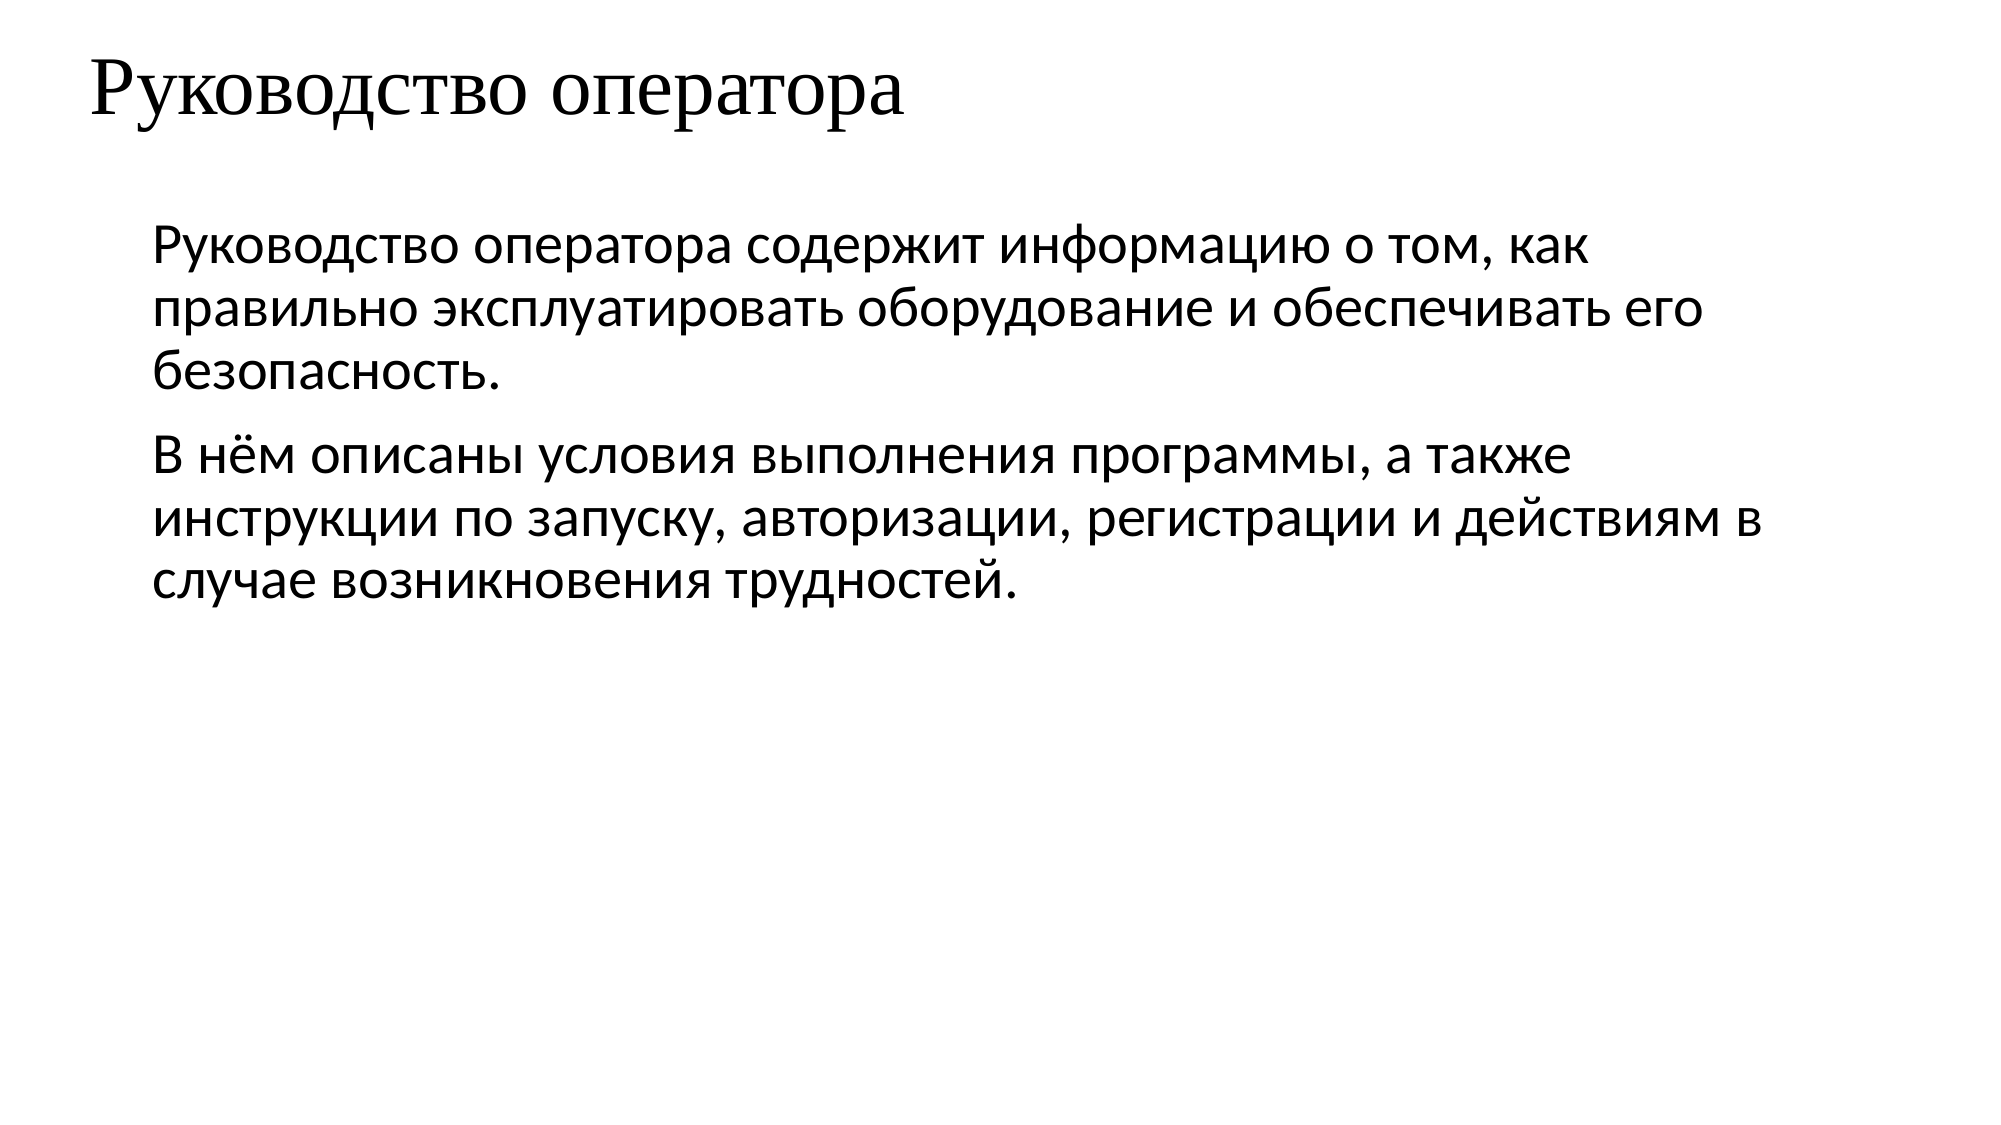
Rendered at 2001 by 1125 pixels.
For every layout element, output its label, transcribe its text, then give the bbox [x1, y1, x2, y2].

text_box Руководство оператора [75, 23, 922, 139]
list Руководство оператора содержит информацию о том, как правильно эксплуатировать оборудование и обеспечивать его безопасность. В нём описаны условия выполнения программы, а также инструкции по запуску, авторизации, регистрации и действиям в случае возникновения трудностей. [137, 205, 1863, 920]
